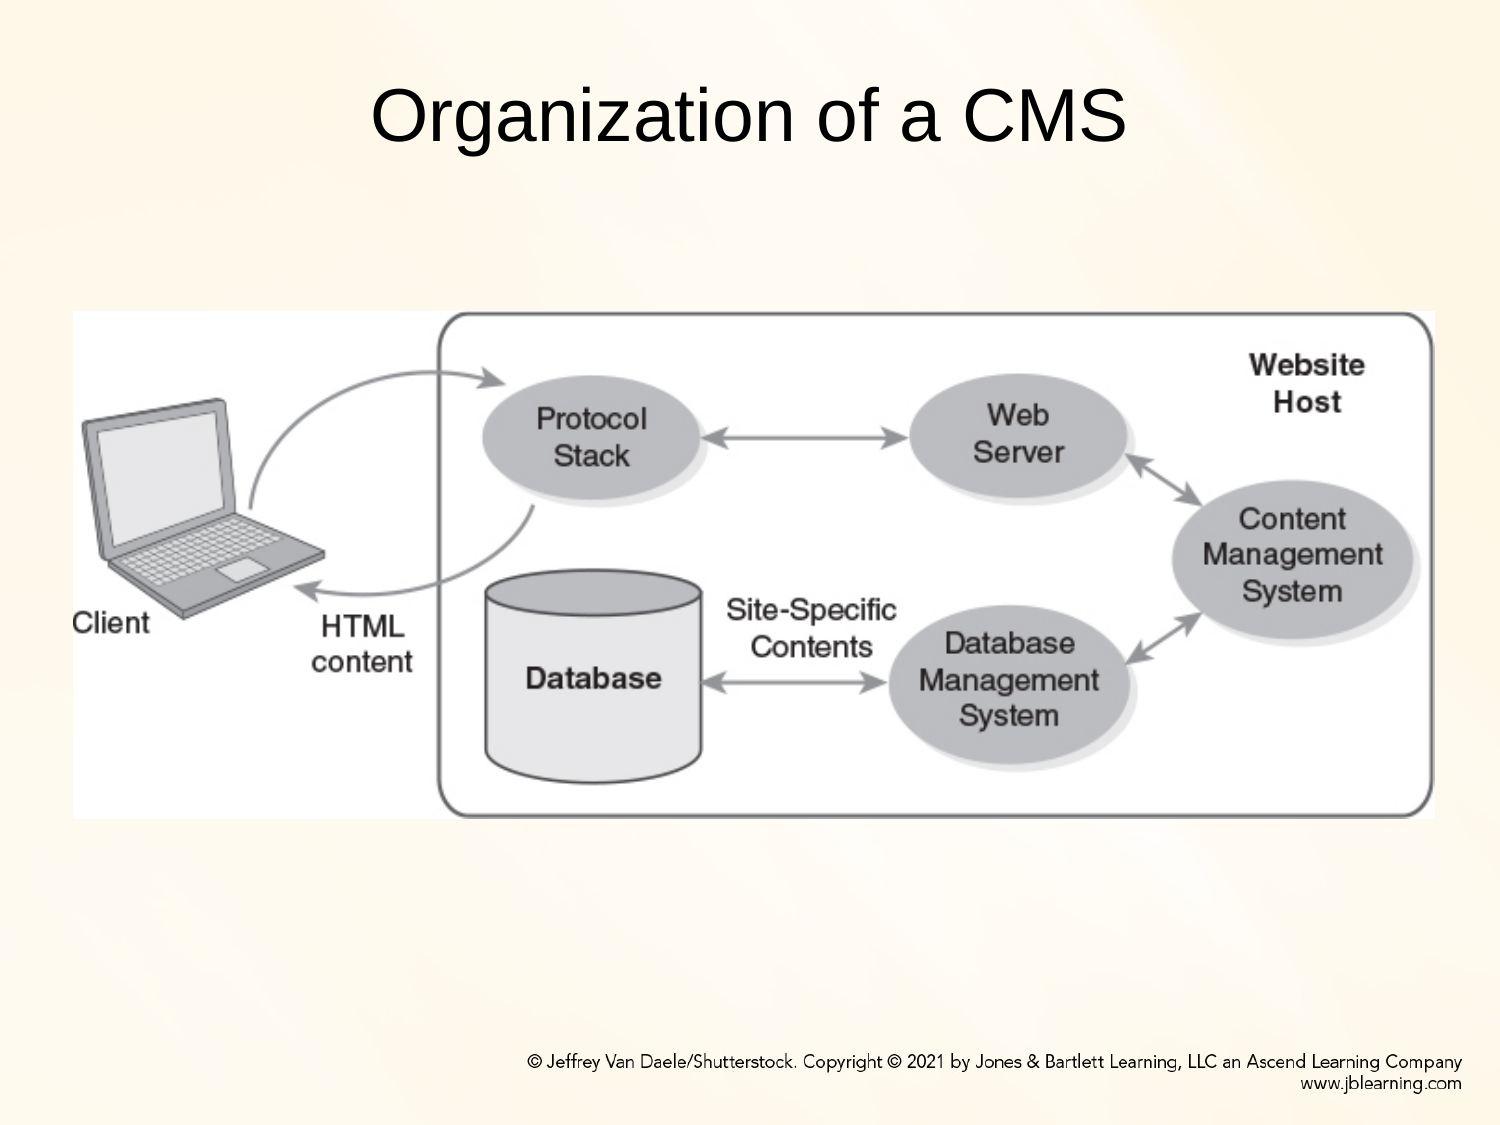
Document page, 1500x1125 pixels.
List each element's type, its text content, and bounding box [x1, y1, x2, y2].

title Organization of a CMS [75, 45, 1425, 179]
picture [0, 0, 1500, 1125]
